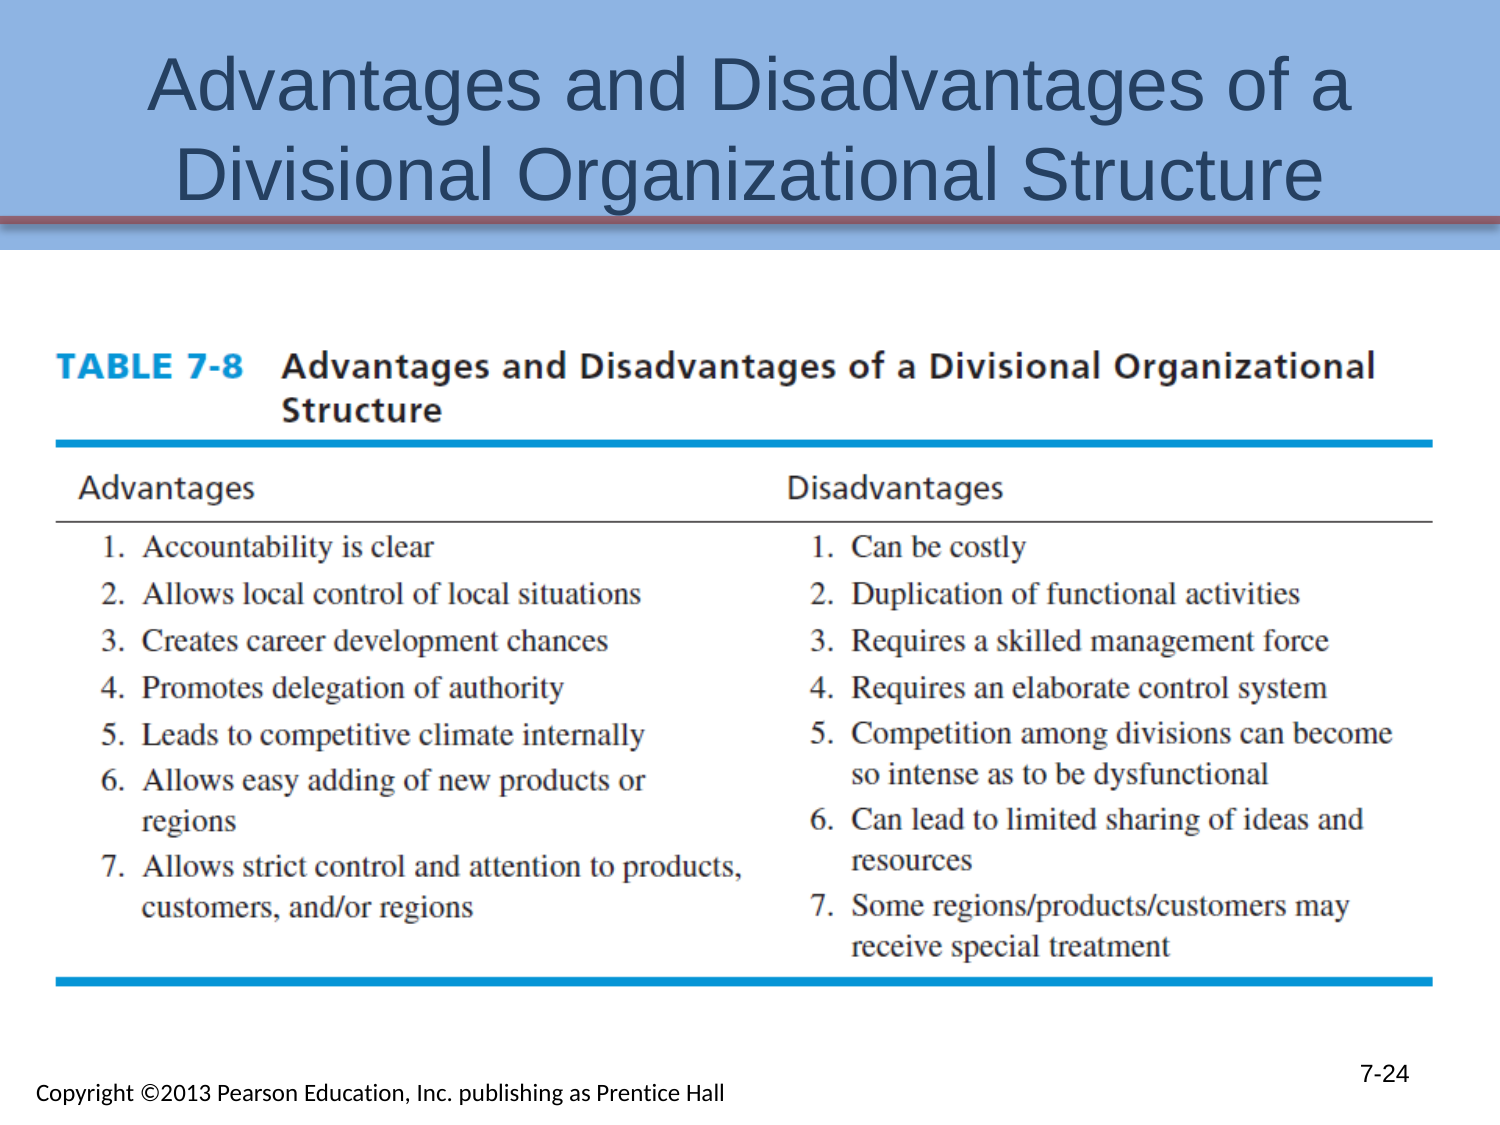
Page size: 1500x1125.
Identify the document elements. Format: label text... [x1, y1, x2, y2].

title Advantages and Disadvantages of a Divisional Organizational Structure [75, 31, 1425, 219]
picture [41, 324, 1458, 1007]
slide_number 7-24 [1074, 1042, 1425, 1103]
footer Copyright ©2013 Pearson Education, Inc. publishing as Prentice Hall [0, 1061, 763, 1122]
